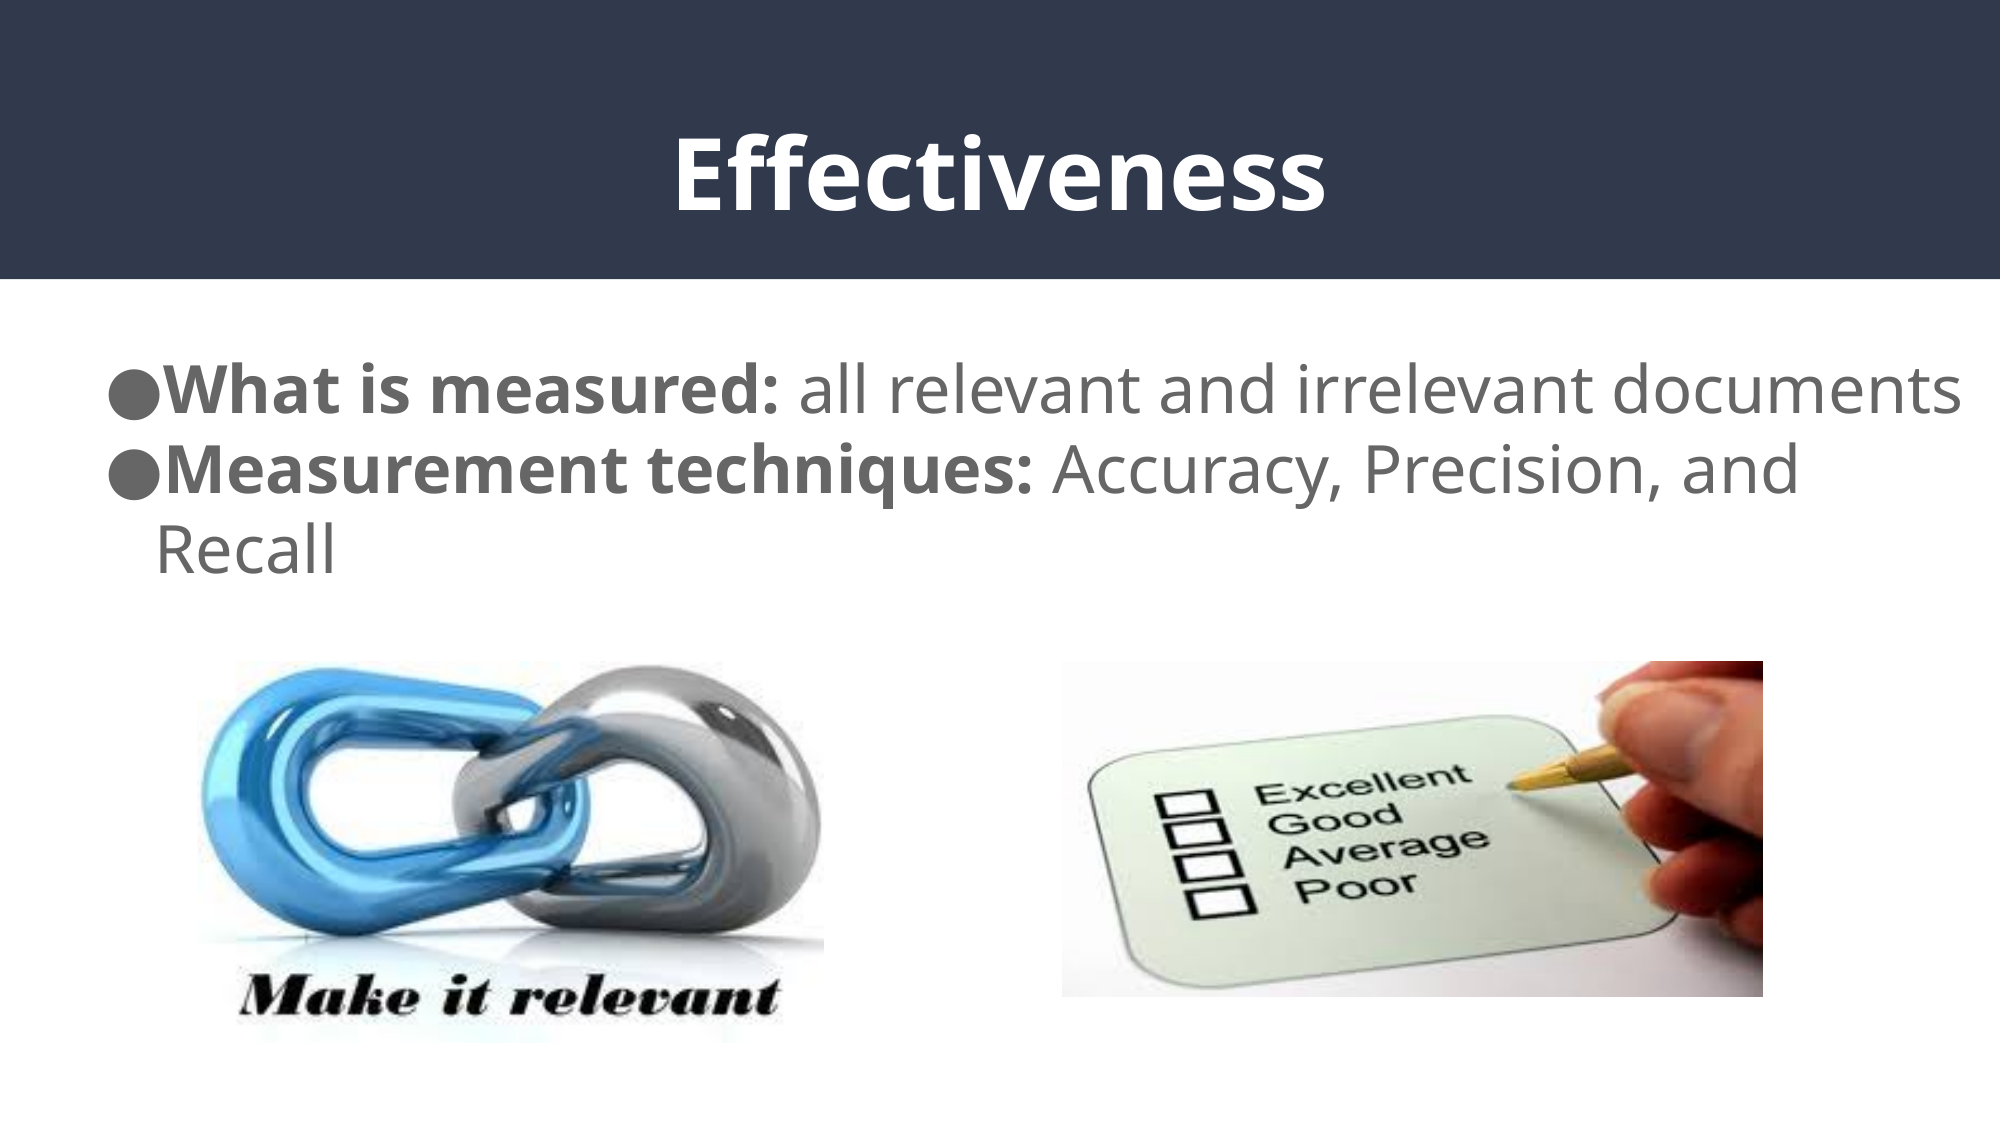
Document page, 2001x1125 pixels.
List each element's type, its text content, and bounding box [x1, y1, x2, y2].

list What is measured: all relevant and irrelevant documents Measurement techniques: Accuracy, Precision, and Recall [80, 299, 1981, 634]
picture [1062, 661, 1763, 997]
picture [197, 661, 824, 1043]
title Effectiveness [68, 109, 1932, 246]
